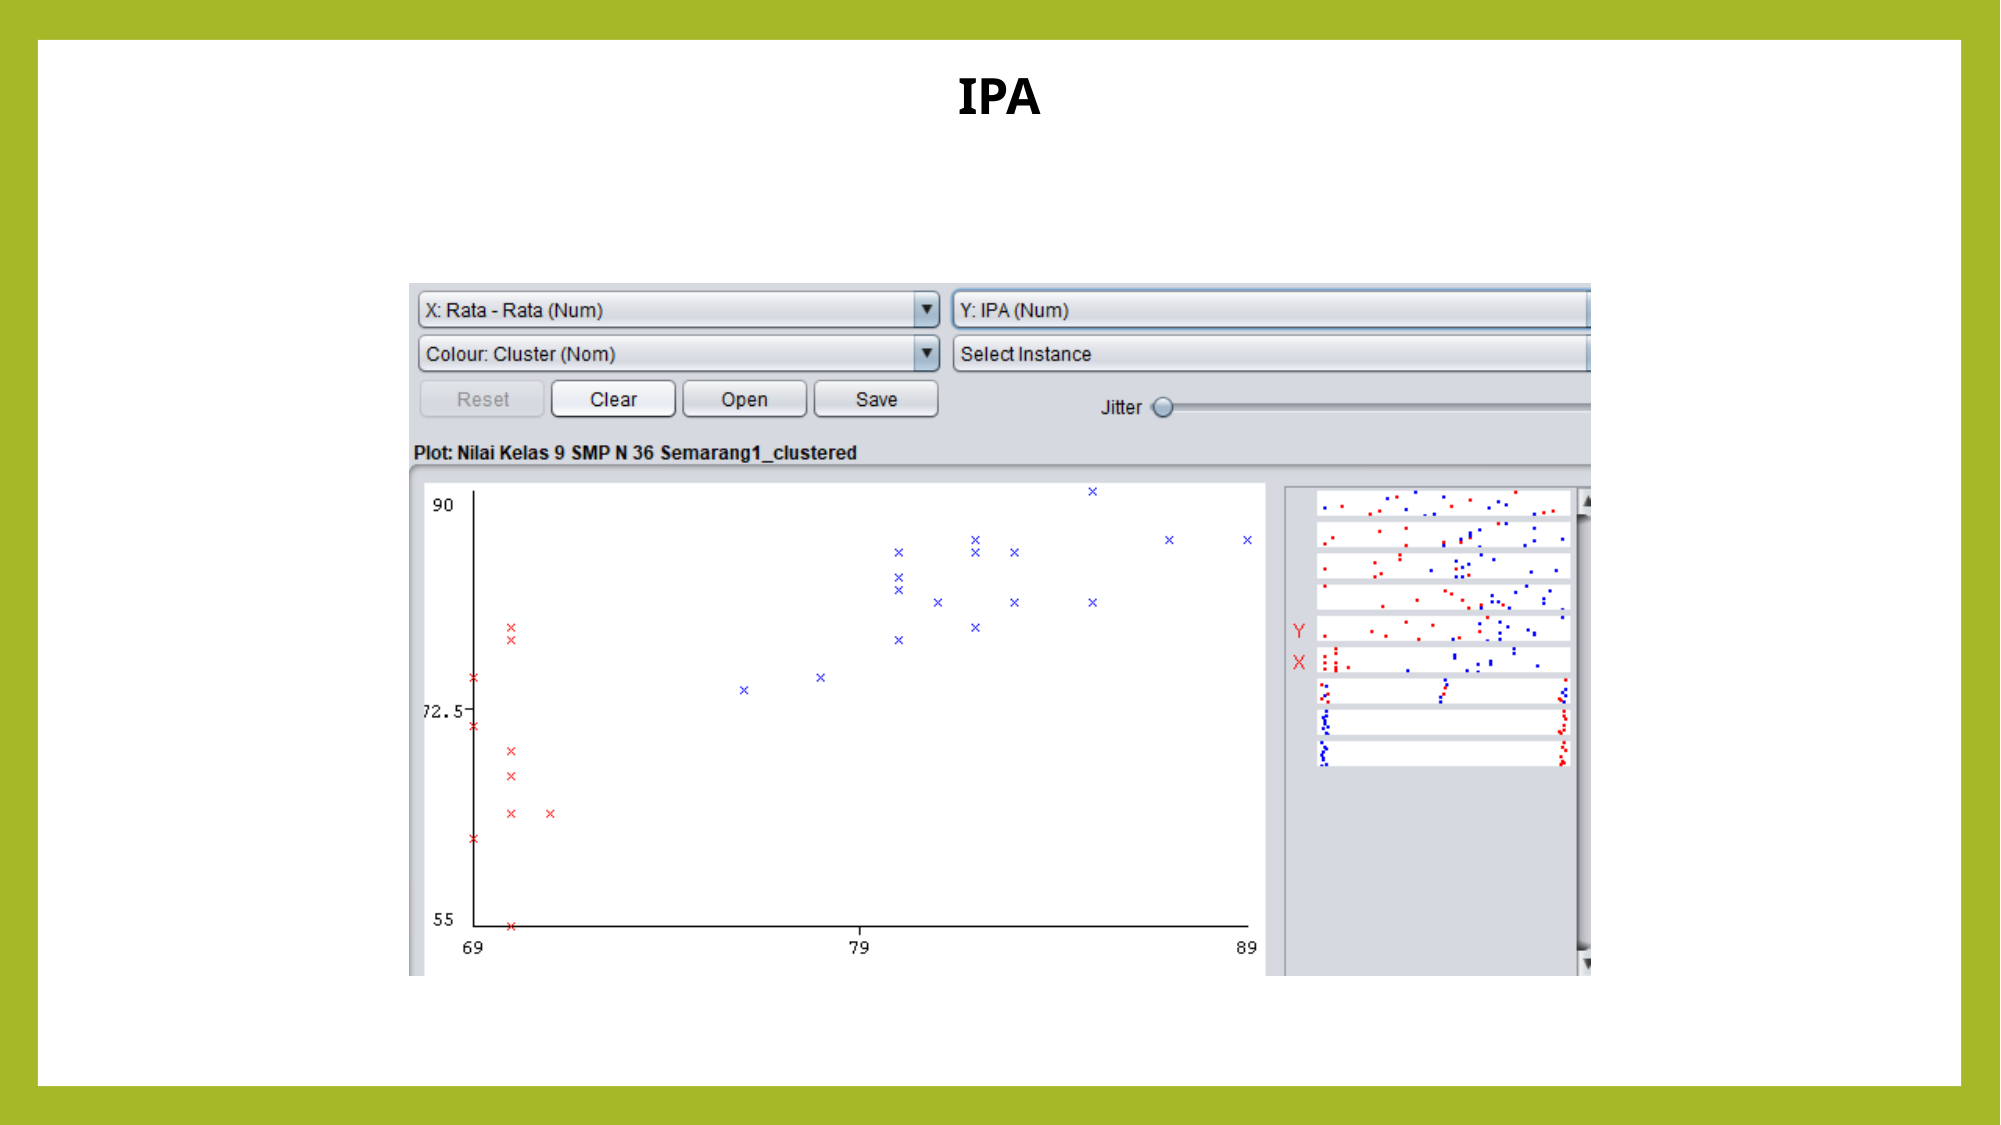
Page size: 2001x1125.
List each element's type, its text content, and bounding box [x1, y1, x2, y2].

text_box IPA [943, 57, 1057, 133]
picture [409, 283, 1591, 977]
